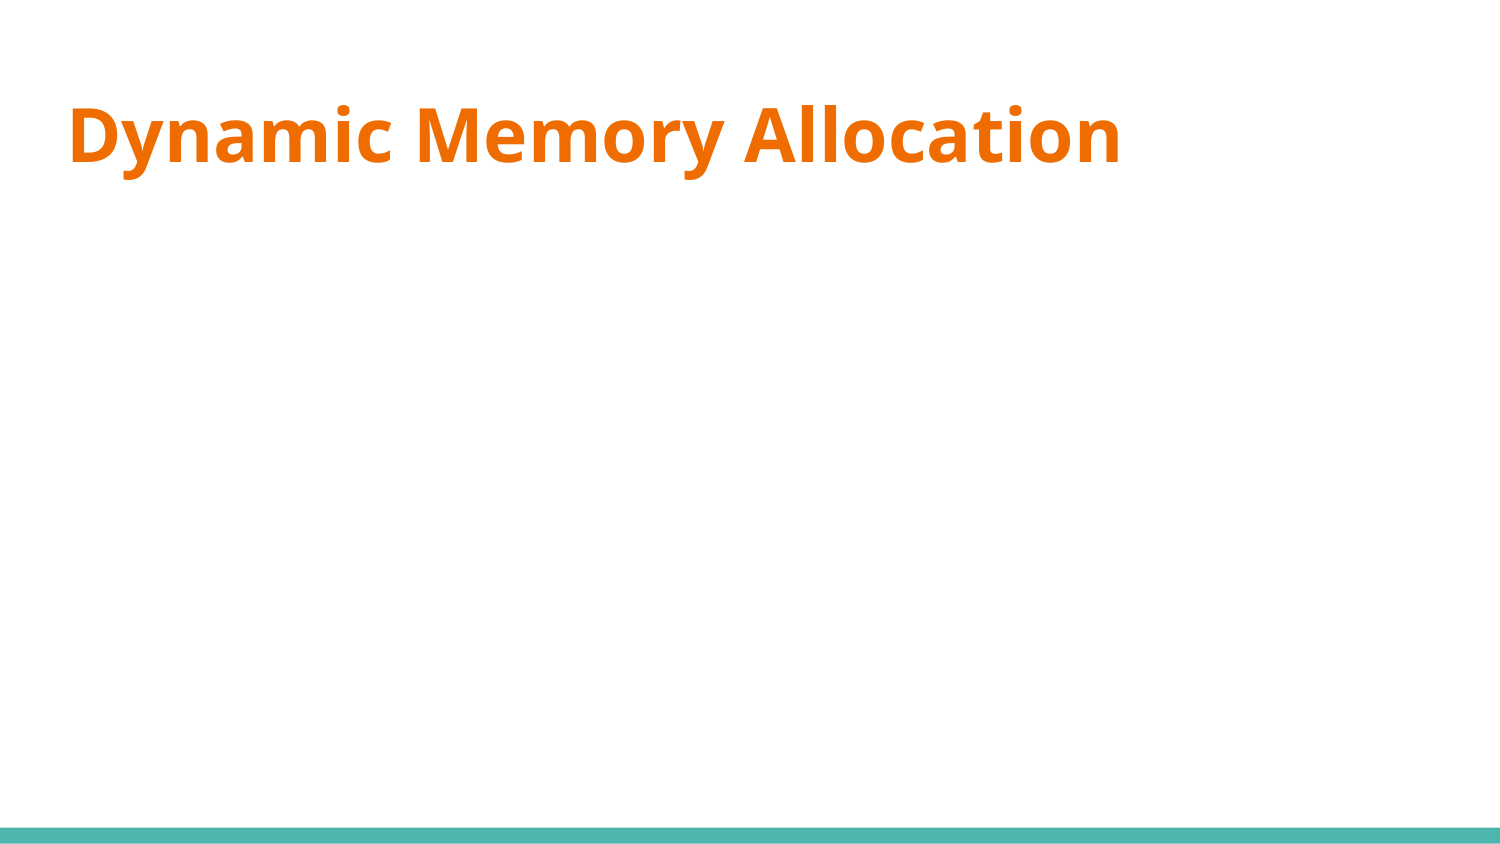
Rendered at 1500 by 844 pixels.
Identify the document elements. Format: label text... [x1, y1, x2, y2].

title Dynamic Memory Allocation [51, 72, 1449, 189]
